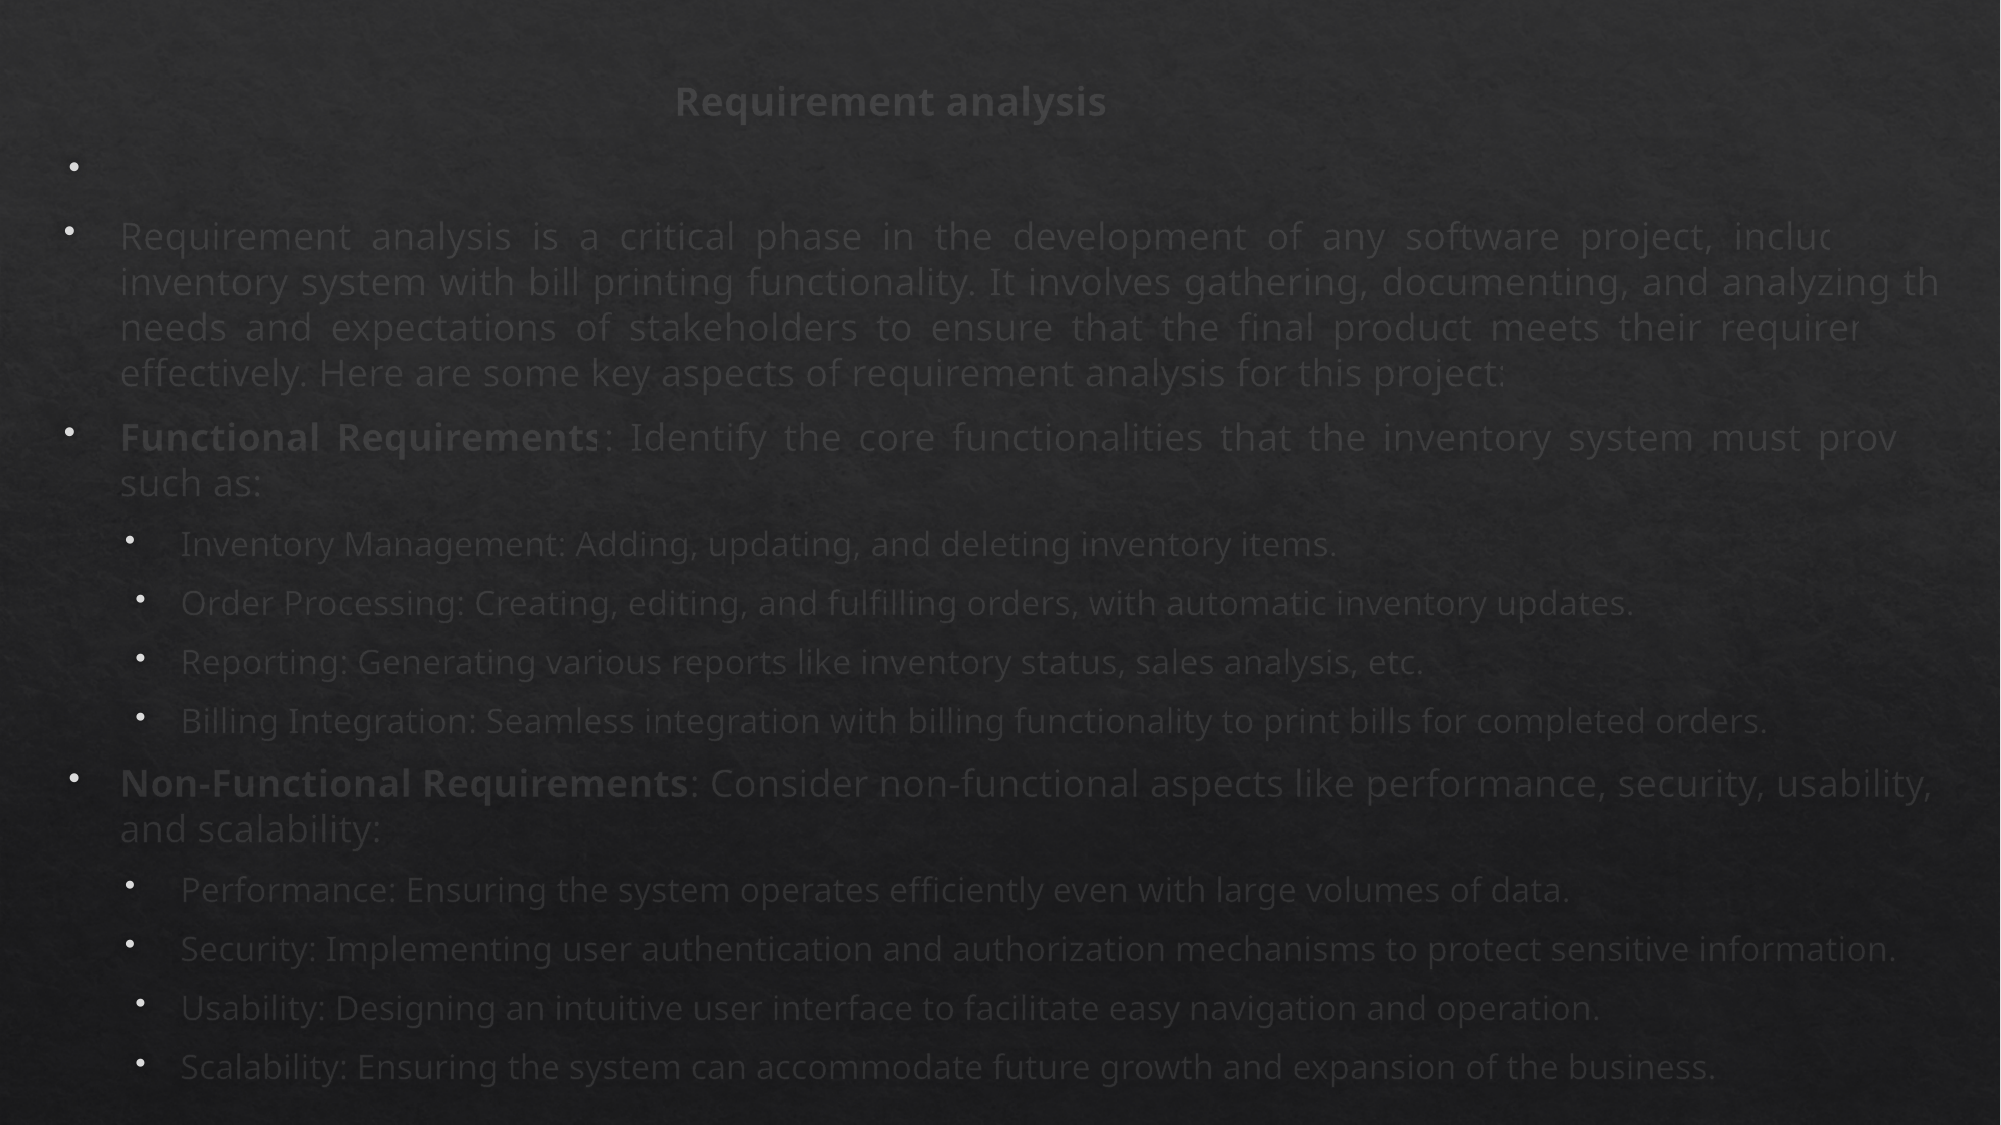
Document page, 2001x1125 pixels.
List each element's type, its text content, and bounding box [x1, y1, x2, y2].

list Requirement analysis is a critical phase in the development of any software project, including an inventory system with bill printing functionality. It involves gathering, documenting, and analyzing the needs and expectations of stakeholders to ensure that the final product meets their requirements effectively. Here are some key aspects of requirement analysis for this project: Functional Requirements: Identify the core functionalities that the inventory system must provide, such as: Inventory Management: Adding, updating, and deleting inventory items. Order Processing: Creating, editing, and fulfilling orders, with automatic inventory updates. Reporting: Generating various reports like inventory status, sales analysis, etc. Billing Integration: Seamless integration with billing functionality to print bills for completed orders. Non-Functional Requirements: Consider non-functional aspects like performance, security, usability, and scalability: Performance: Ensuring the system operates efficiently even with large volumes of data. Security: Implementing user authentication and authorization mechanisms to protect sensitive information. Usability: Designing an intuitive user interface to facilitate easy navigation and operation. Scalability: Ensuring the system can accommodate future growth and expansion of the business. [48, 139, 1979, 1098]
title Requirement analysis [41, 68, 1741, 228]
